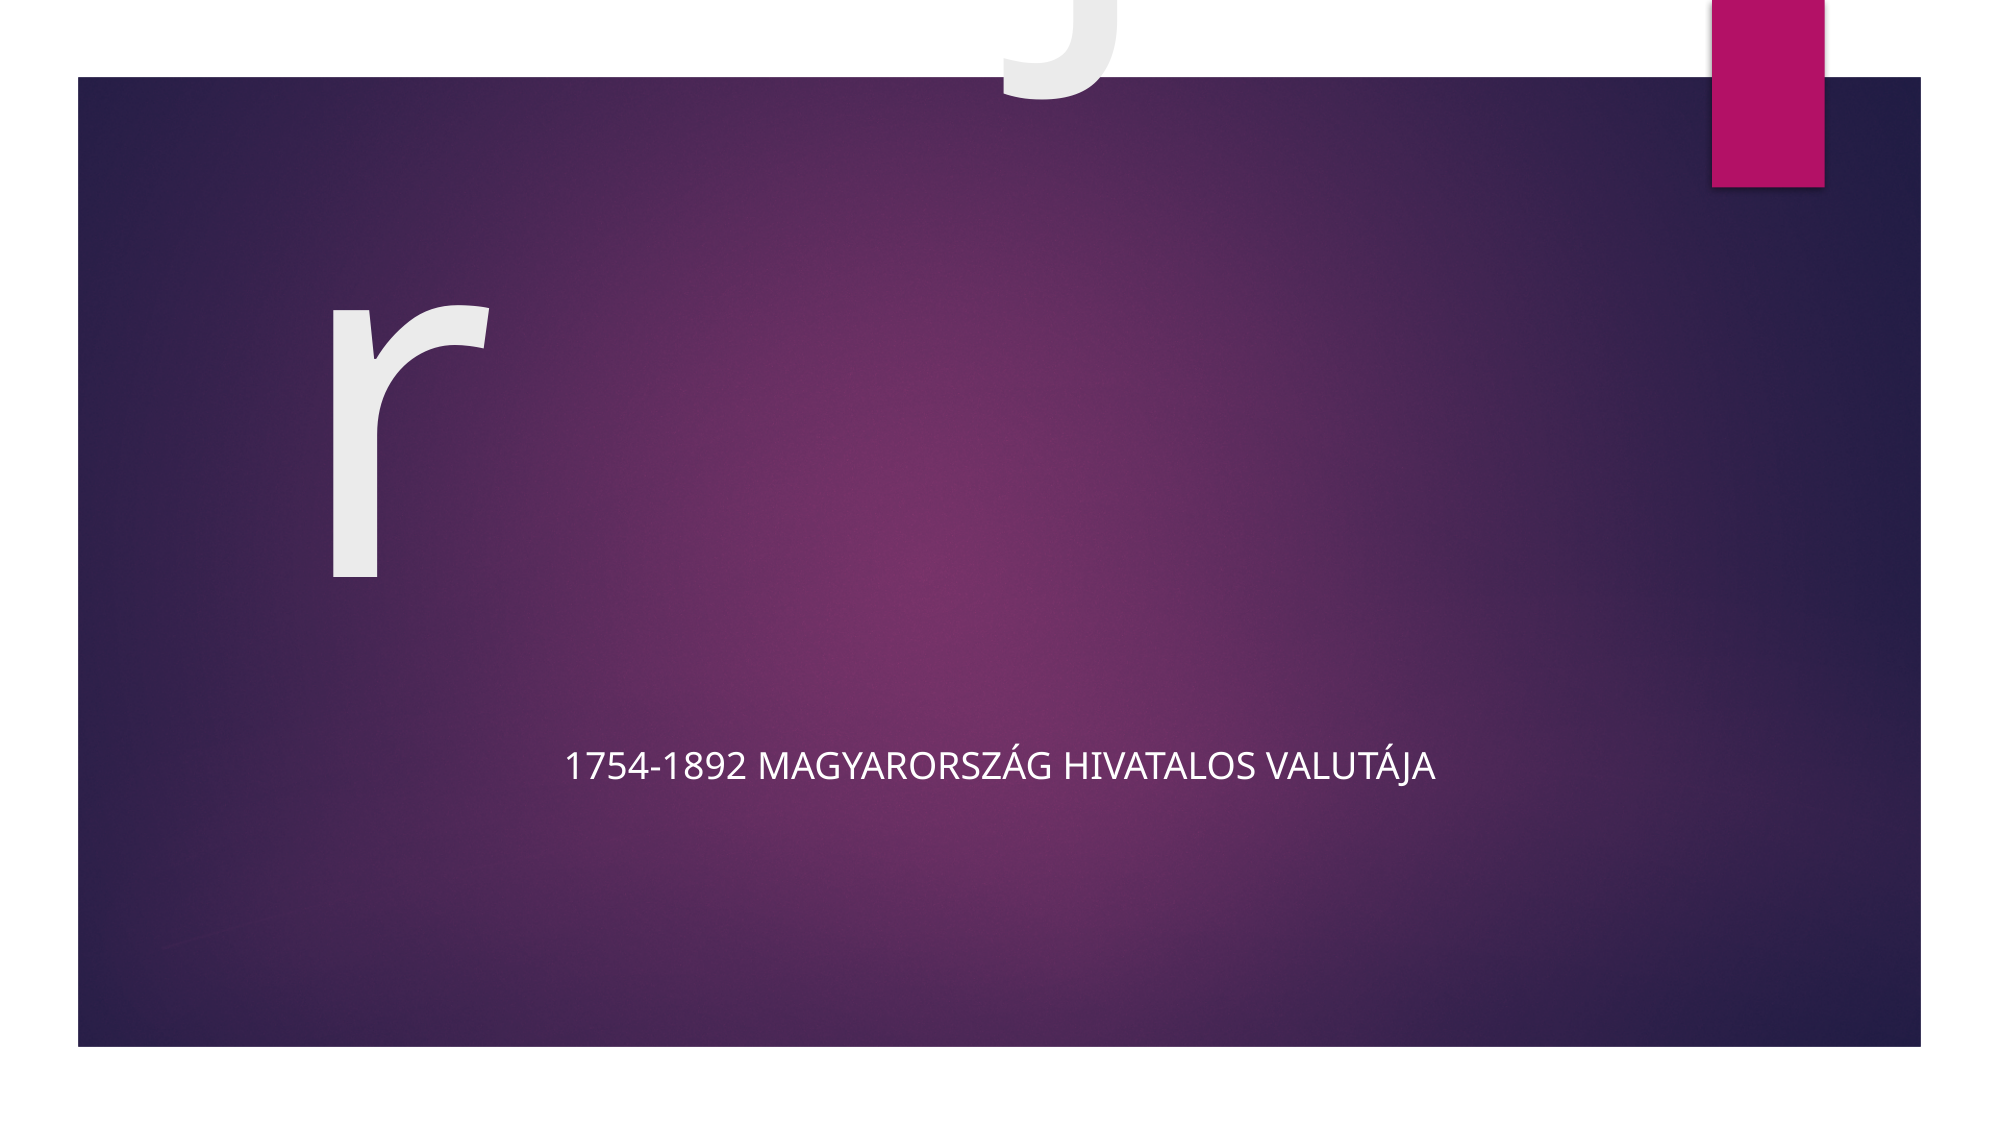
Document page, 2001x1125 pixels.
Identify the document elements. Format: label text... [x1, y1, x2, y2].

subtitle 1754-1892 magyarország hivatalos valutája [276, 734, 1724, 876]
title A krajcár [276, 245, 1724, 685]
